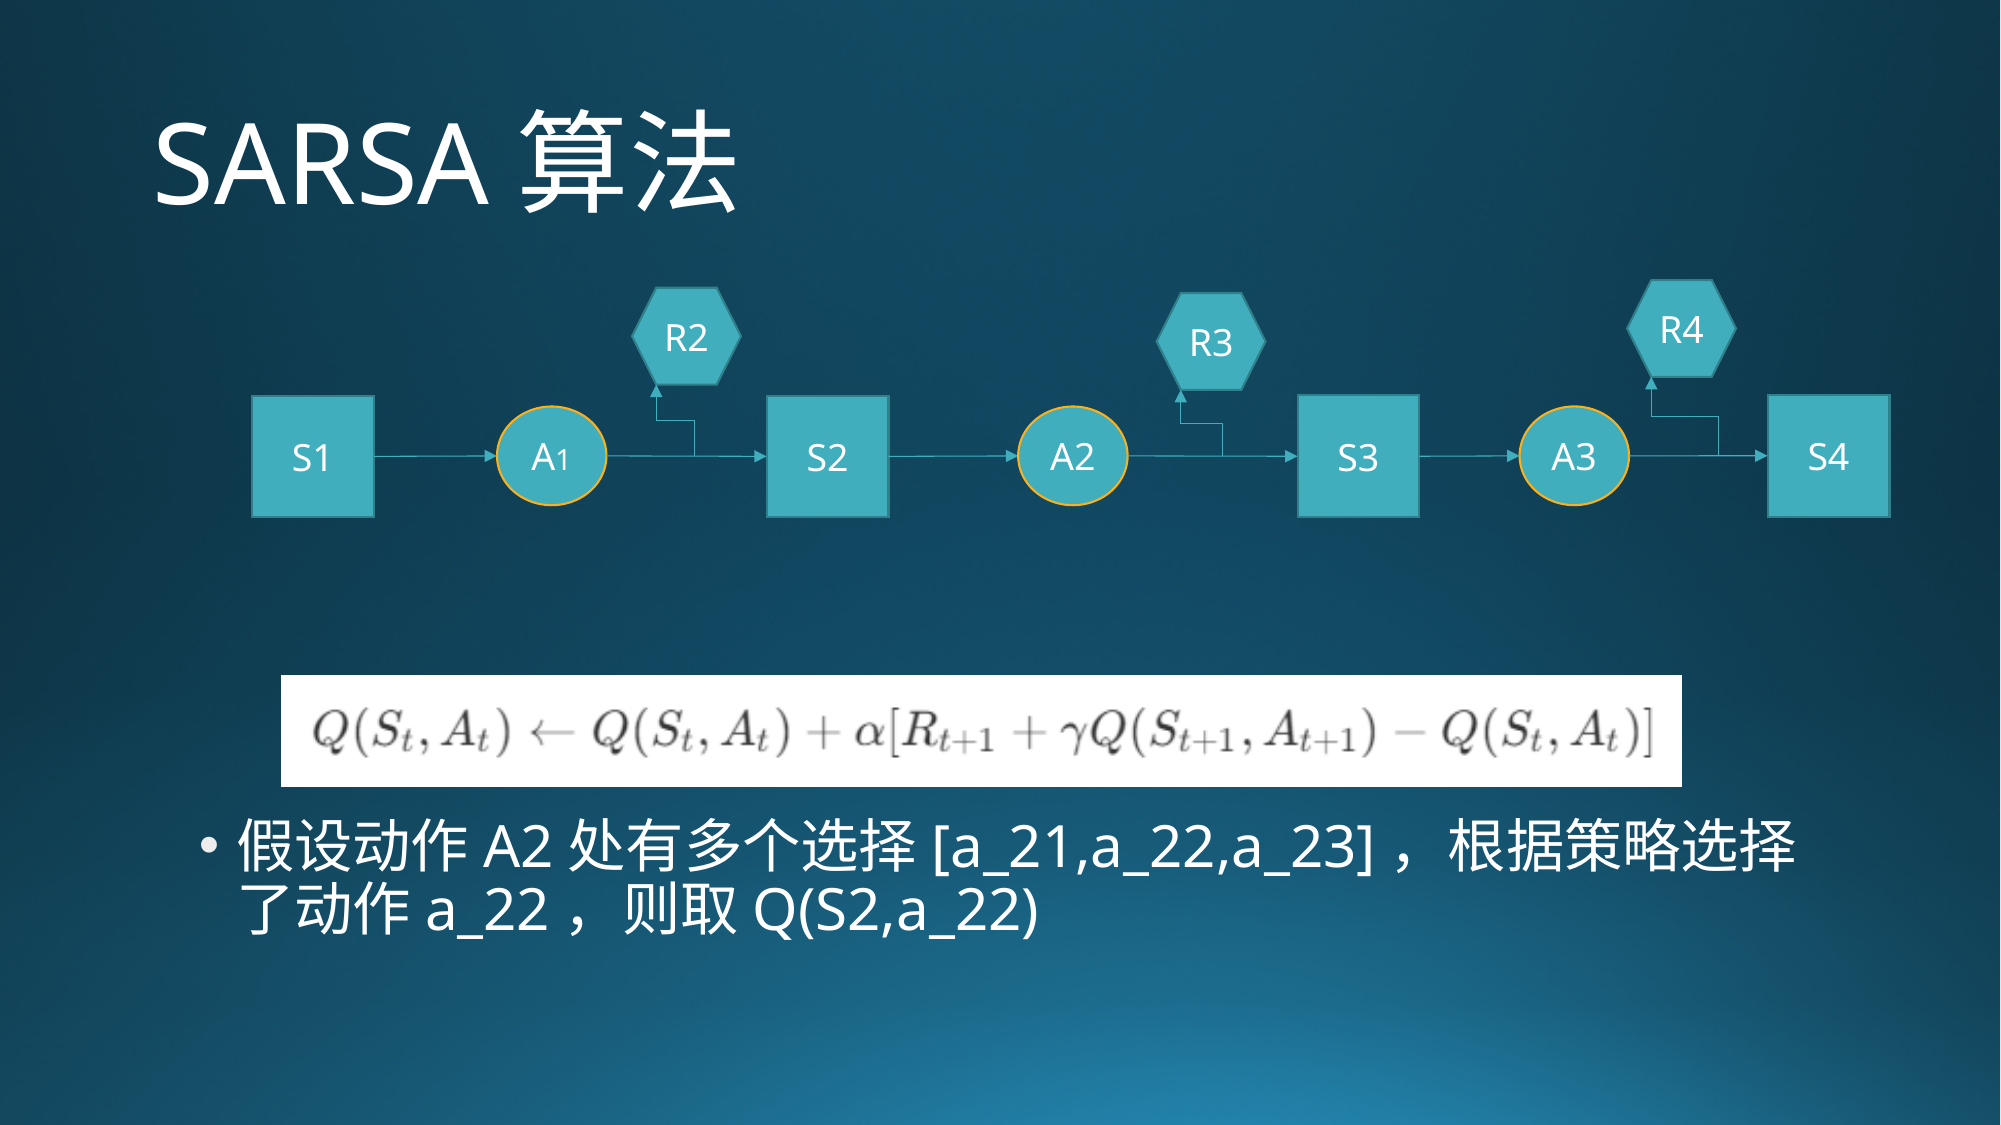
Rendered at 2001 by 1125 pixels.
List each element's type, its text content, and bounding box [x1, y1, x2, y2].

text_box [251, 287, 889, 518]
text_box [1419, 279, 1890, 517]
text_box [1162, 466, 1554, 712]
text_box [888, 292, 1419, 466]
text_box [336, 488, 1303, 713]
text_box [677, 355, 1194, 700]
list 假设动作A2处有多个选择[a_21,a_22,a_23]，根据策略选择了动作a_22，则取Q(S2,a_22) [183, 299, 1863, 1014]
picture [0, 0, 2001, 1125]
title SARSA算法 [137, 59, 1863, 278]
